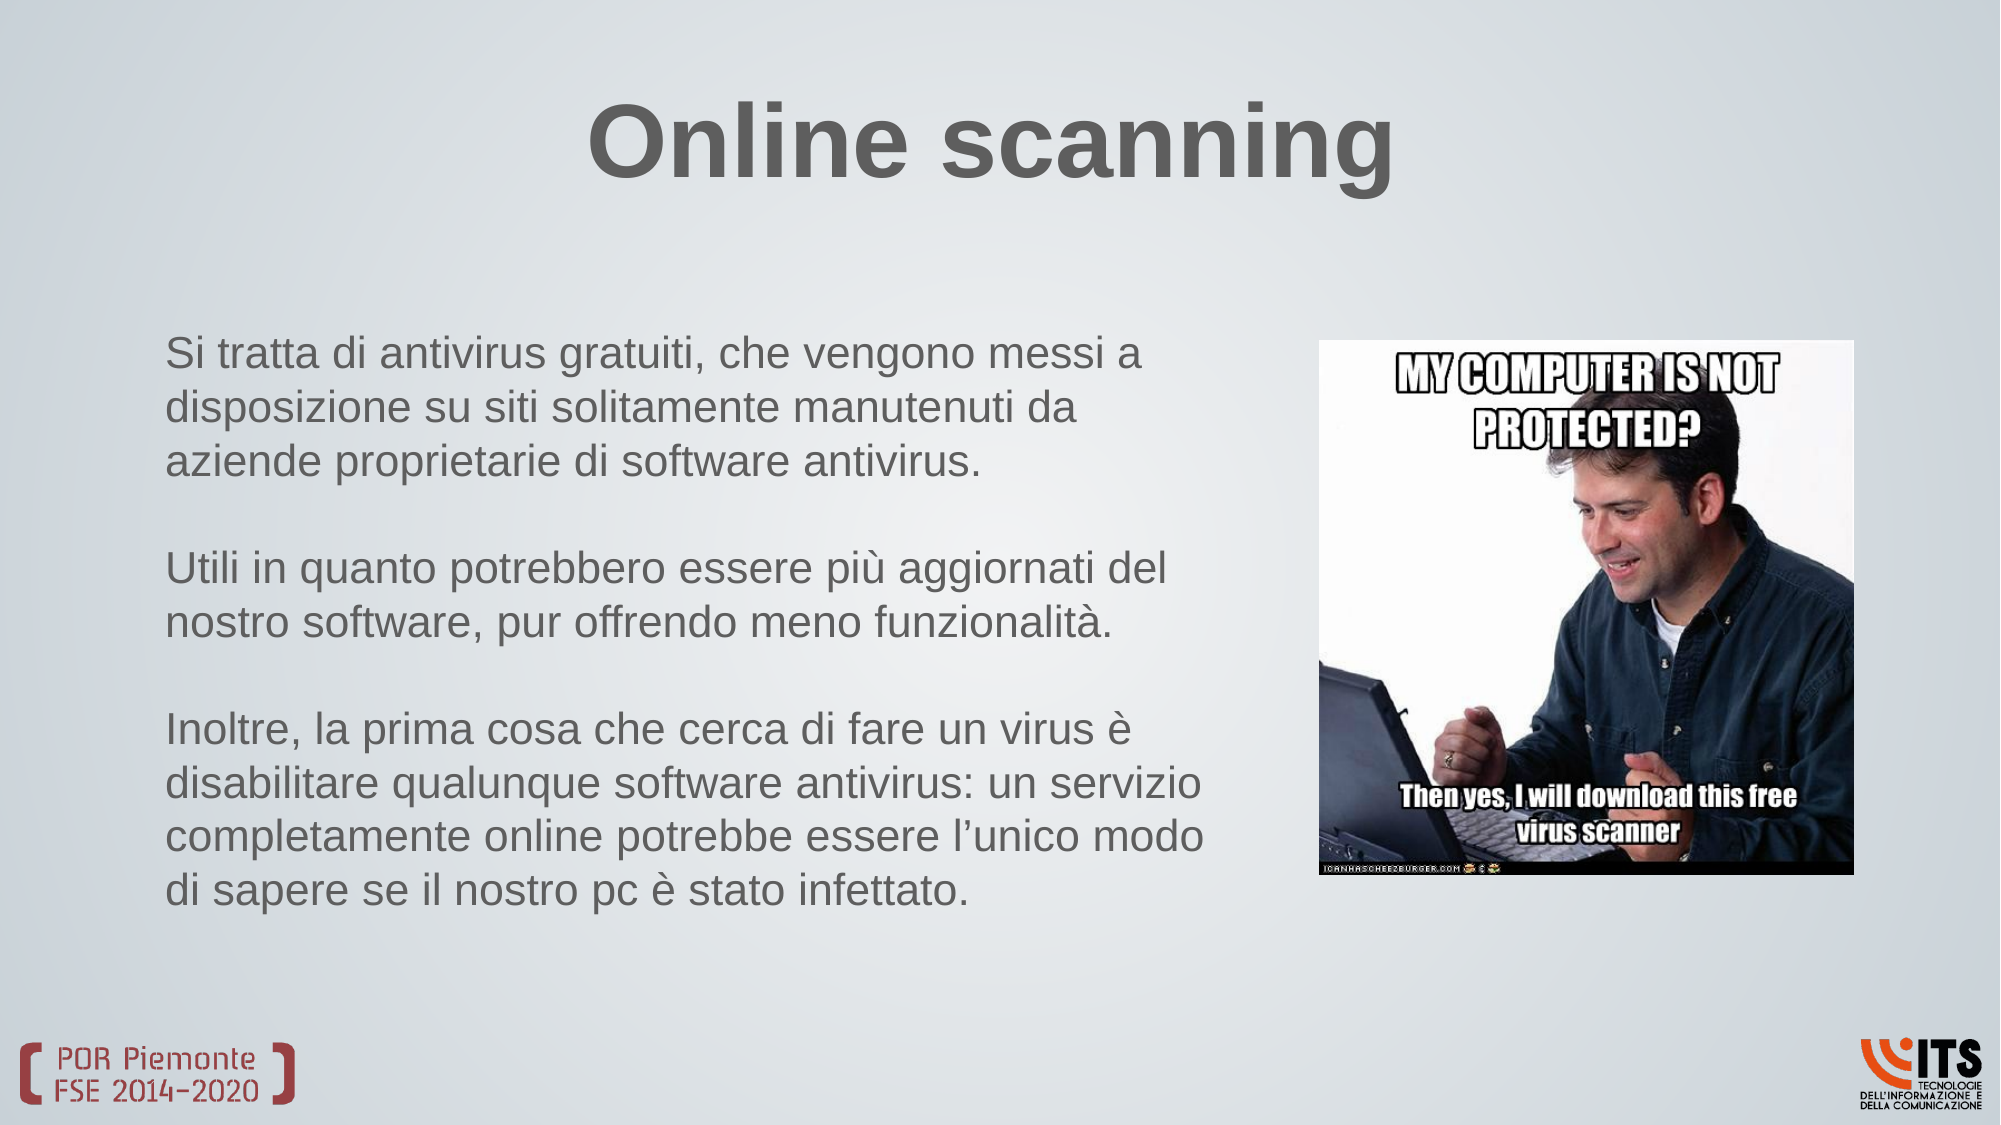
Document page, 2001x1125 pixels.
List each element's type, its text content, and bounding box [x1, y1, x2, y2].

list Si tratta di antivirus gratuiti, che vengono messi a disposizione su siti solitamente manutenuti da aziende proprietarie di software antivirus. Utili in quanto potrebbero essere più aggiornati del nostro software, pur offrendo meno funzionalità. Inoltre, la prima cosa che cerca di fare un virus è disabilitare qualunque software antivirus: un servizio completamente online potrebbe essere l’unico modo di sapere se il nostro pc è stato infettato. [165, 323, 1232, 921]
title Online scanning [586, 73, 1414, 224]
picture [0, 0, 2000, 1125]
